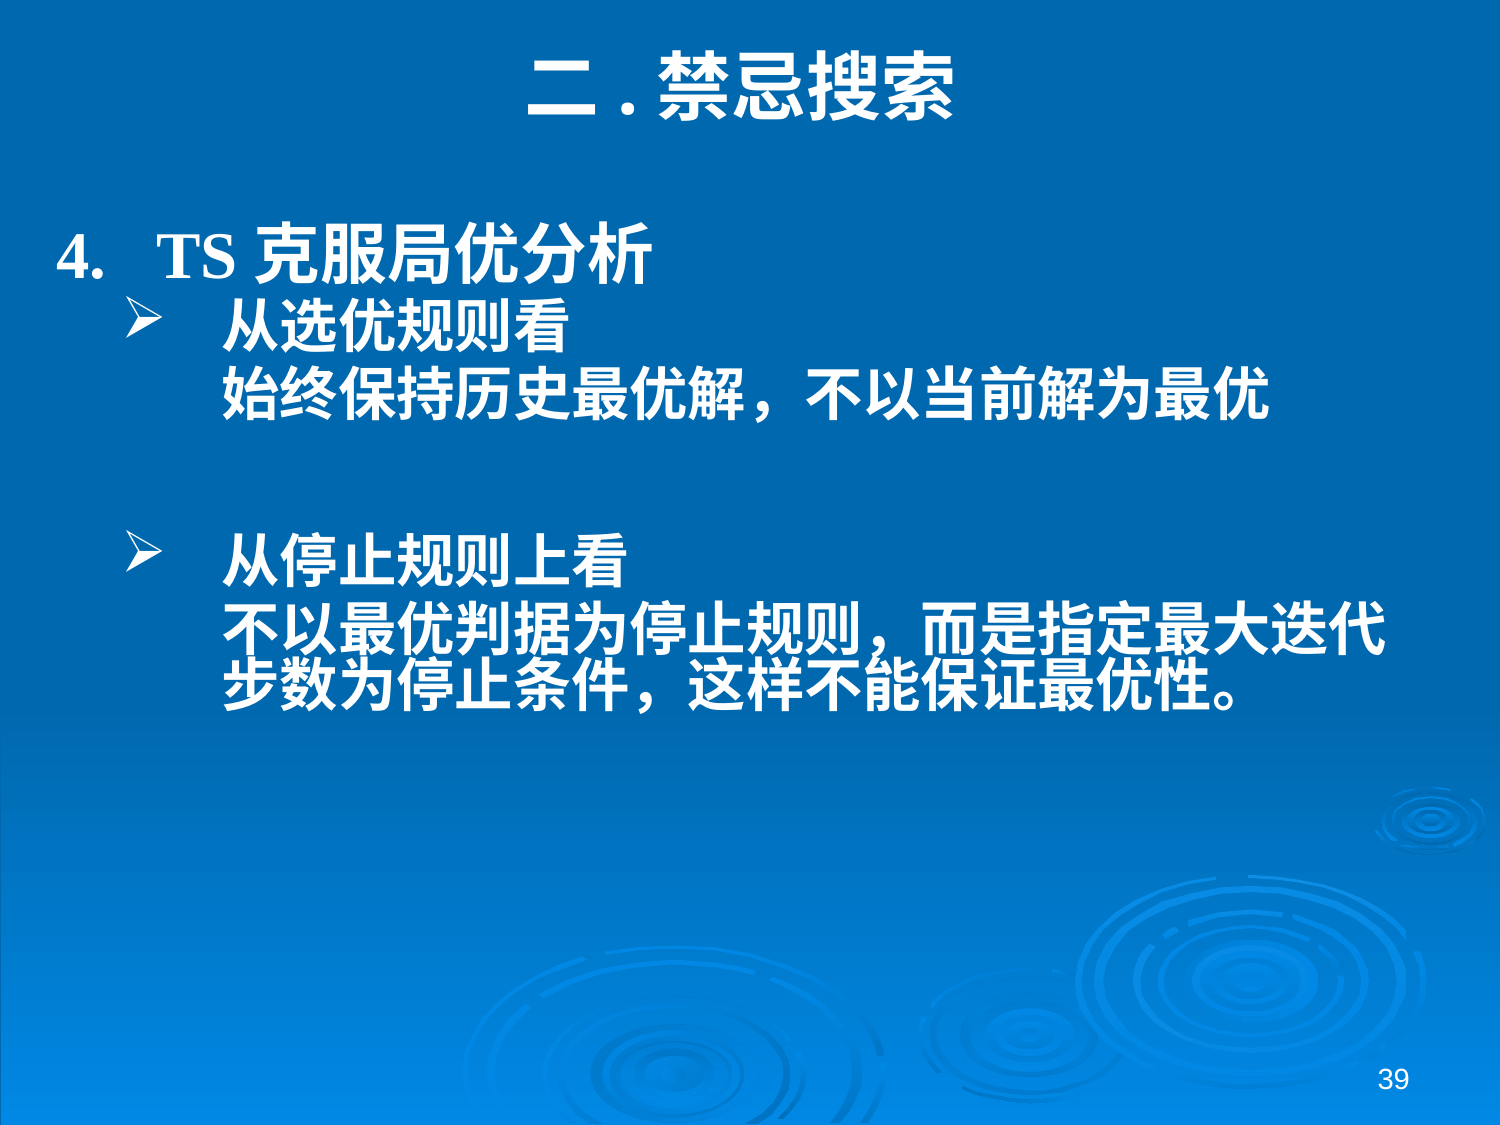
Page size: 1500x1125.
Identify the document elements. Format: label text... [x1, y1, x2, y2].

slide_number 39 [1074, 1059, 1426, 1103]
list TS克服局优分析 从选优规则看 始终保持历史最优解，不以当前解为最优 从停止规则上看 不以最优判据为停止规则，而是指定最大迭代步数为停止条件，这样不能保证最优性。 [40, 219, 1460, 1059]
title 二.禁忌搜索 [33, 30, 1448, 138]
